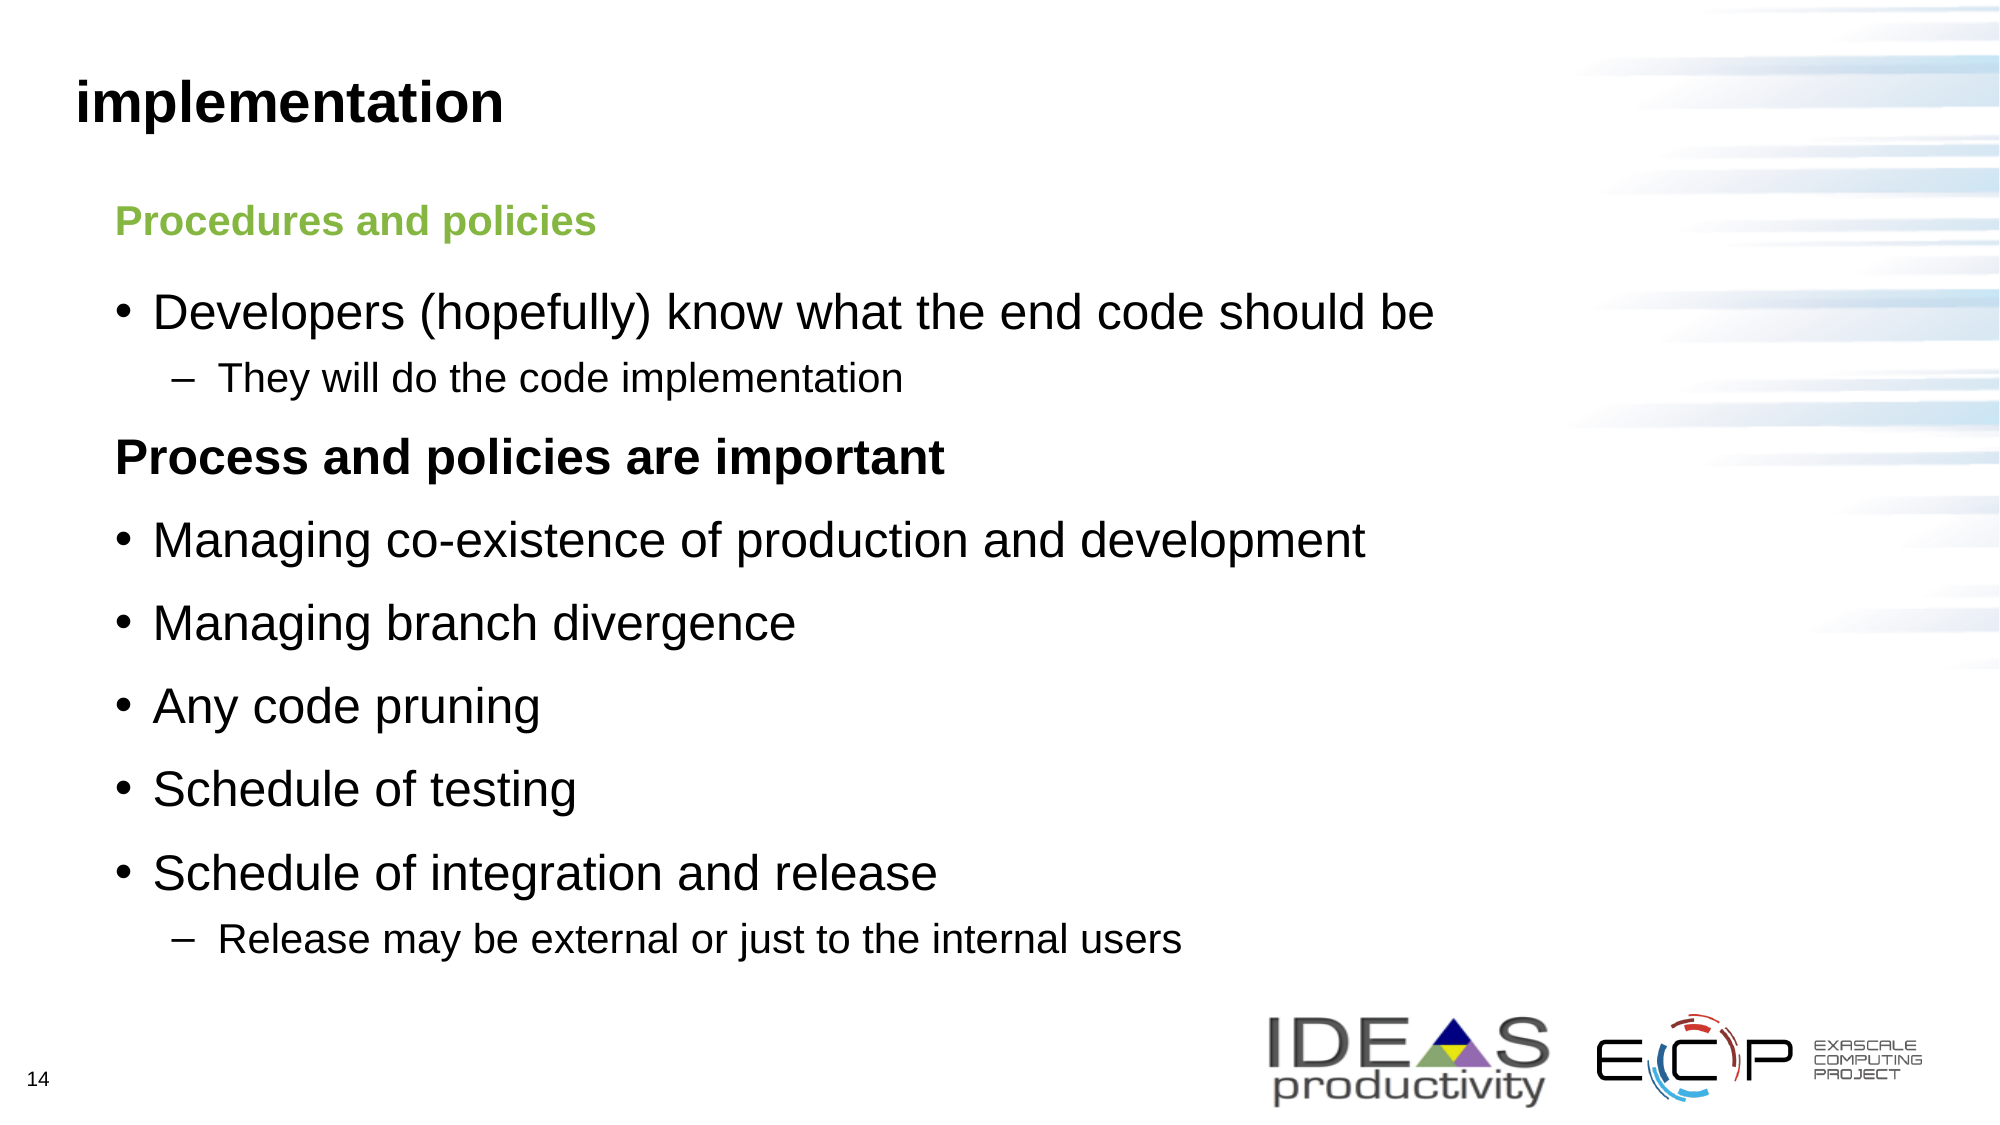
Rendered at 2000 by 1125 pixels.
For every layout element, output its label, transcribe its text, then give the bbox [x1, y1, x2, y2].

title implementation [59, 67, 1927, 152]
picture [1257, 1009, 1560, 1115]
picture [1597, 1014, 1922, 1102]
list Procedures and policies [99, 191, 1932, 274]
list Developers (hopefully) know what the end code should be They will do the code implementation Process and policies are important Managing co-existence of production and development Managing branch divergence Any code pruning Schedule of testing Schedule of integration and release Release may be external or just to the internal users [99, 278, 1932, 1005]
picture [1531, 0, 2000, 669]
